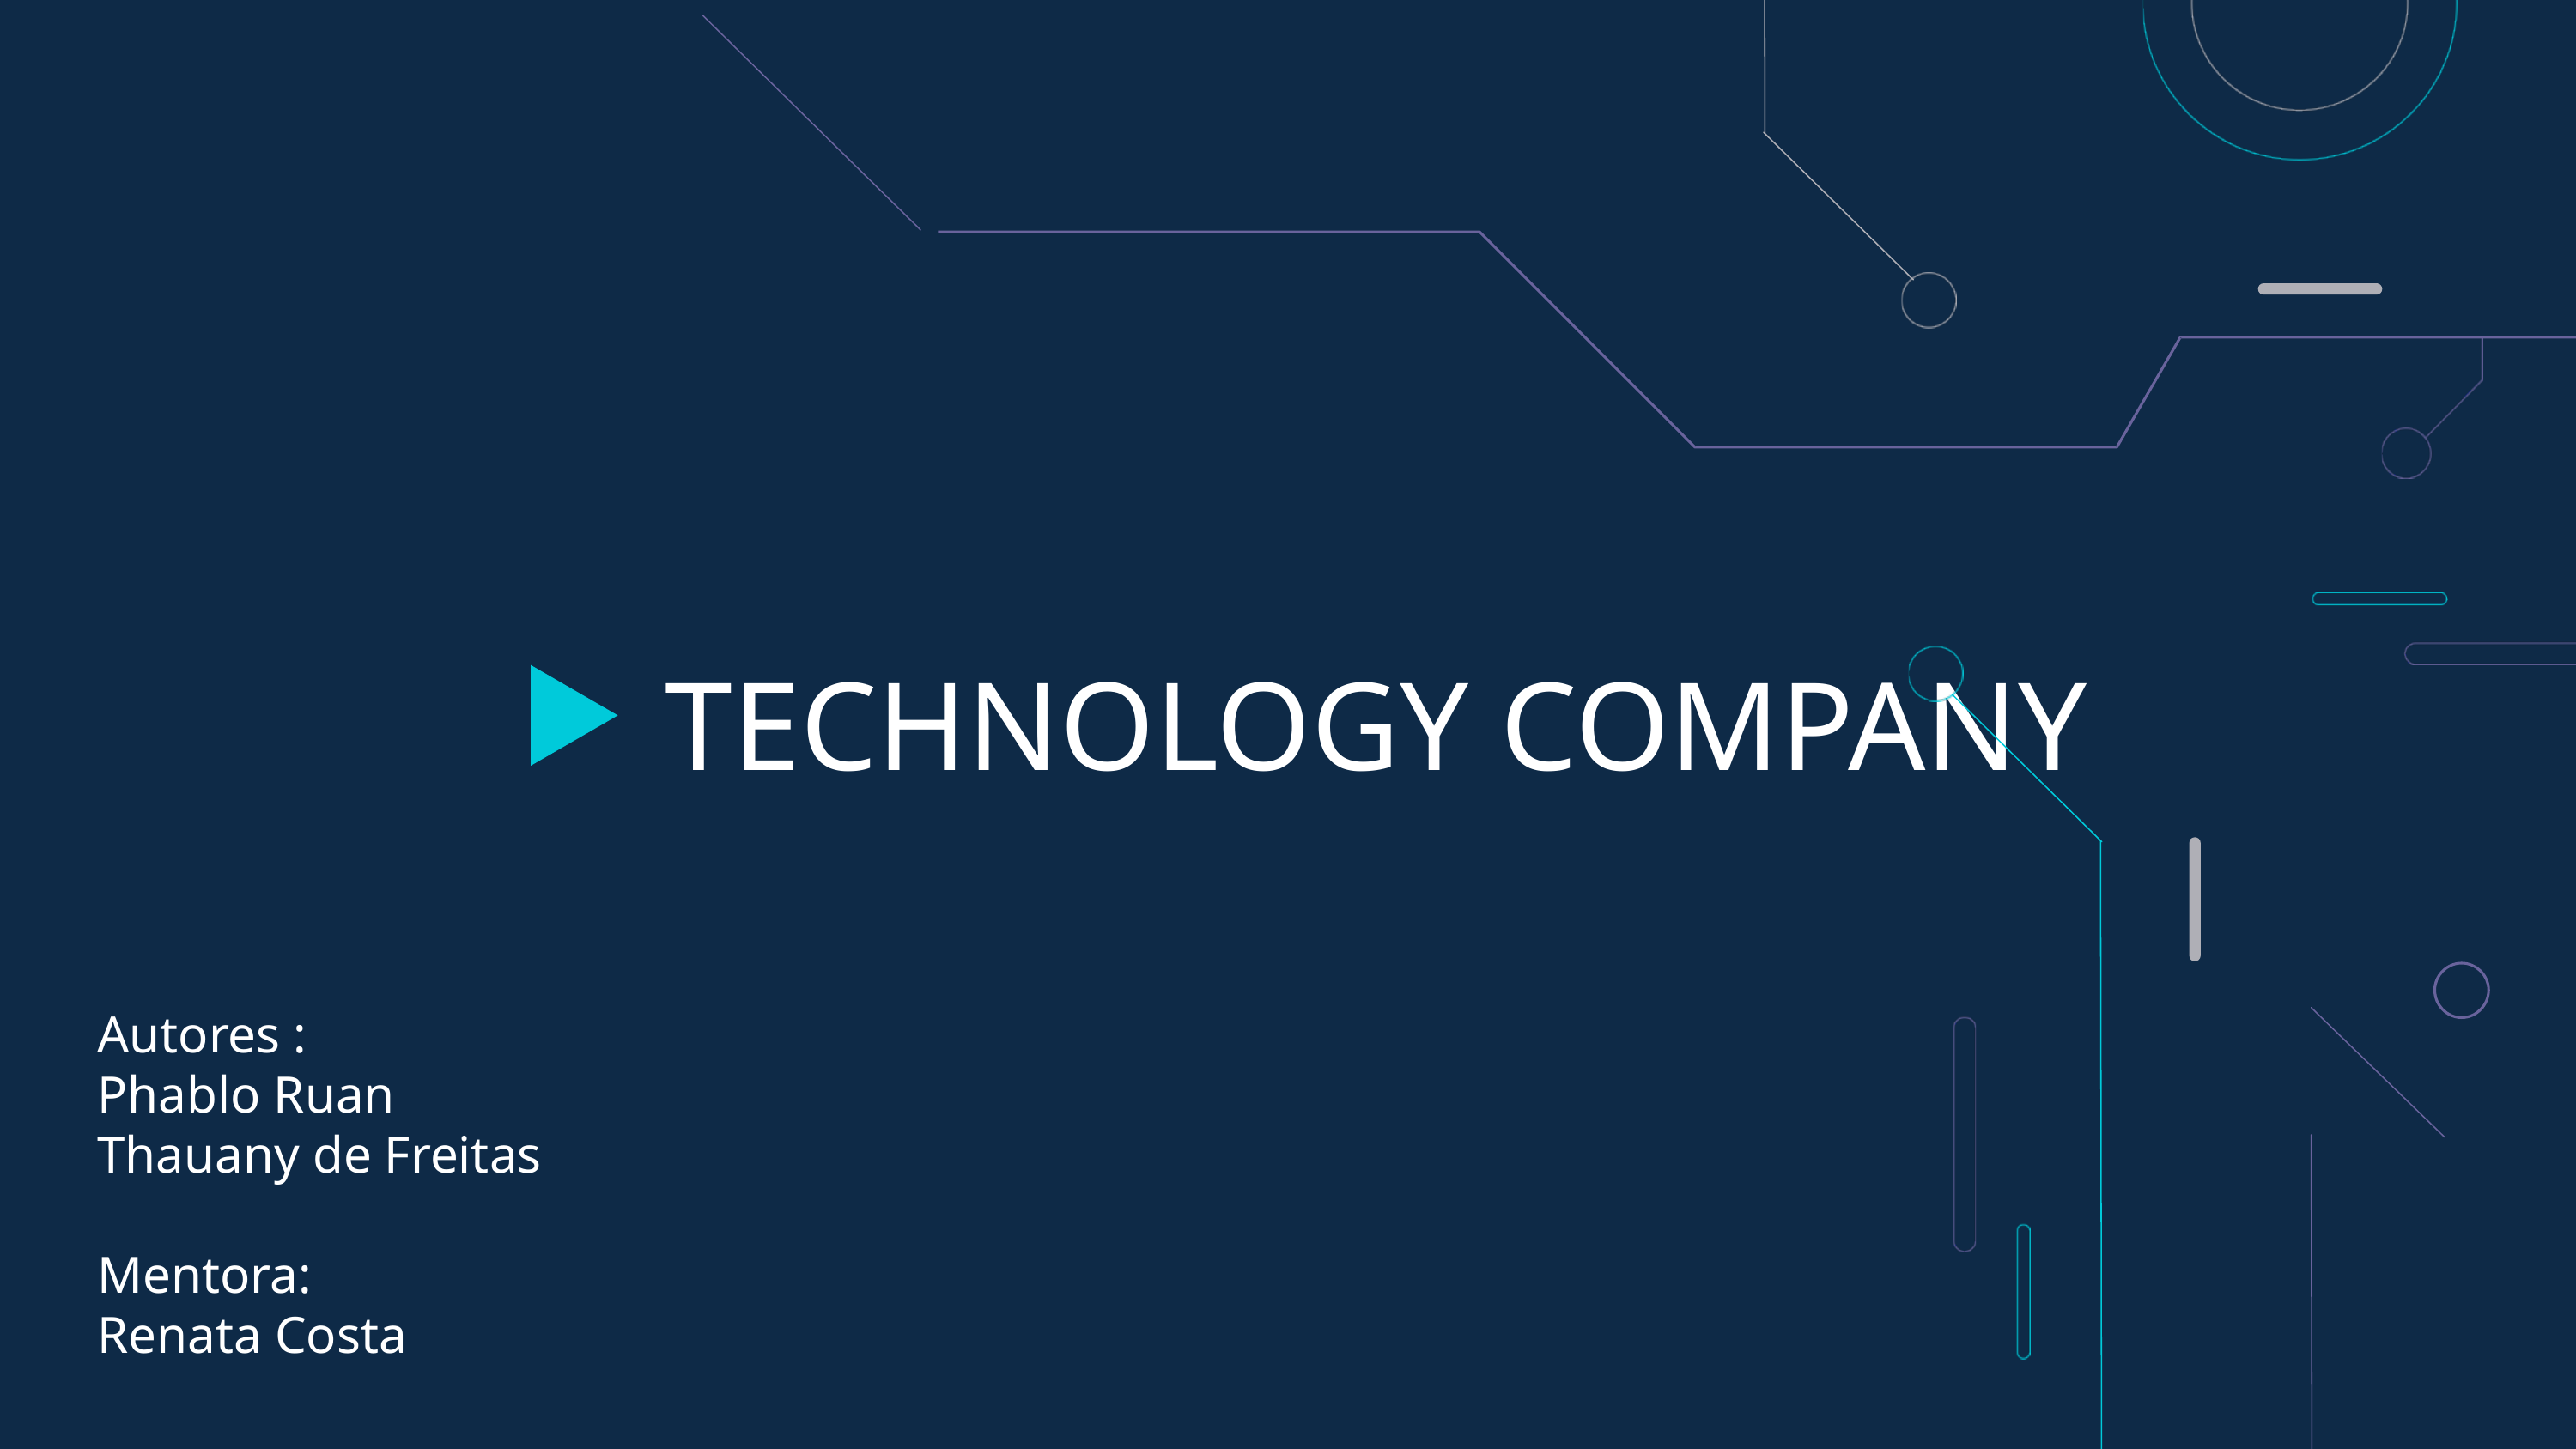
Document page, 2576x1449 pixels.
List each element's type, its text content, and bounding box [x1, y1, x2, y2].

text_box [2311, 592, 2576, 665]
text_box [2433, 961, 2491, 1019]
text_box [2189, 837, 2201, 962]
text_box TECHNOLOGY COMPANY [665, 648, 2143, 902]
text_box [524, 671, 625, 760]
text_box [1908, 646, 1965, 702]
text_box [2142, 0, 2459, 162]
text_box [2015, 1222, 2031, 1360]
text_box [936, 230, 2576, 449]
text_box [2381, 458, 2483, 479]
text_box Autores : Phablo Ruan Thauany de Freitas Mentora: Renata Costa [97, 1003, 1308, 1363]
text_box [1952, 1016, 1977, 1252]
